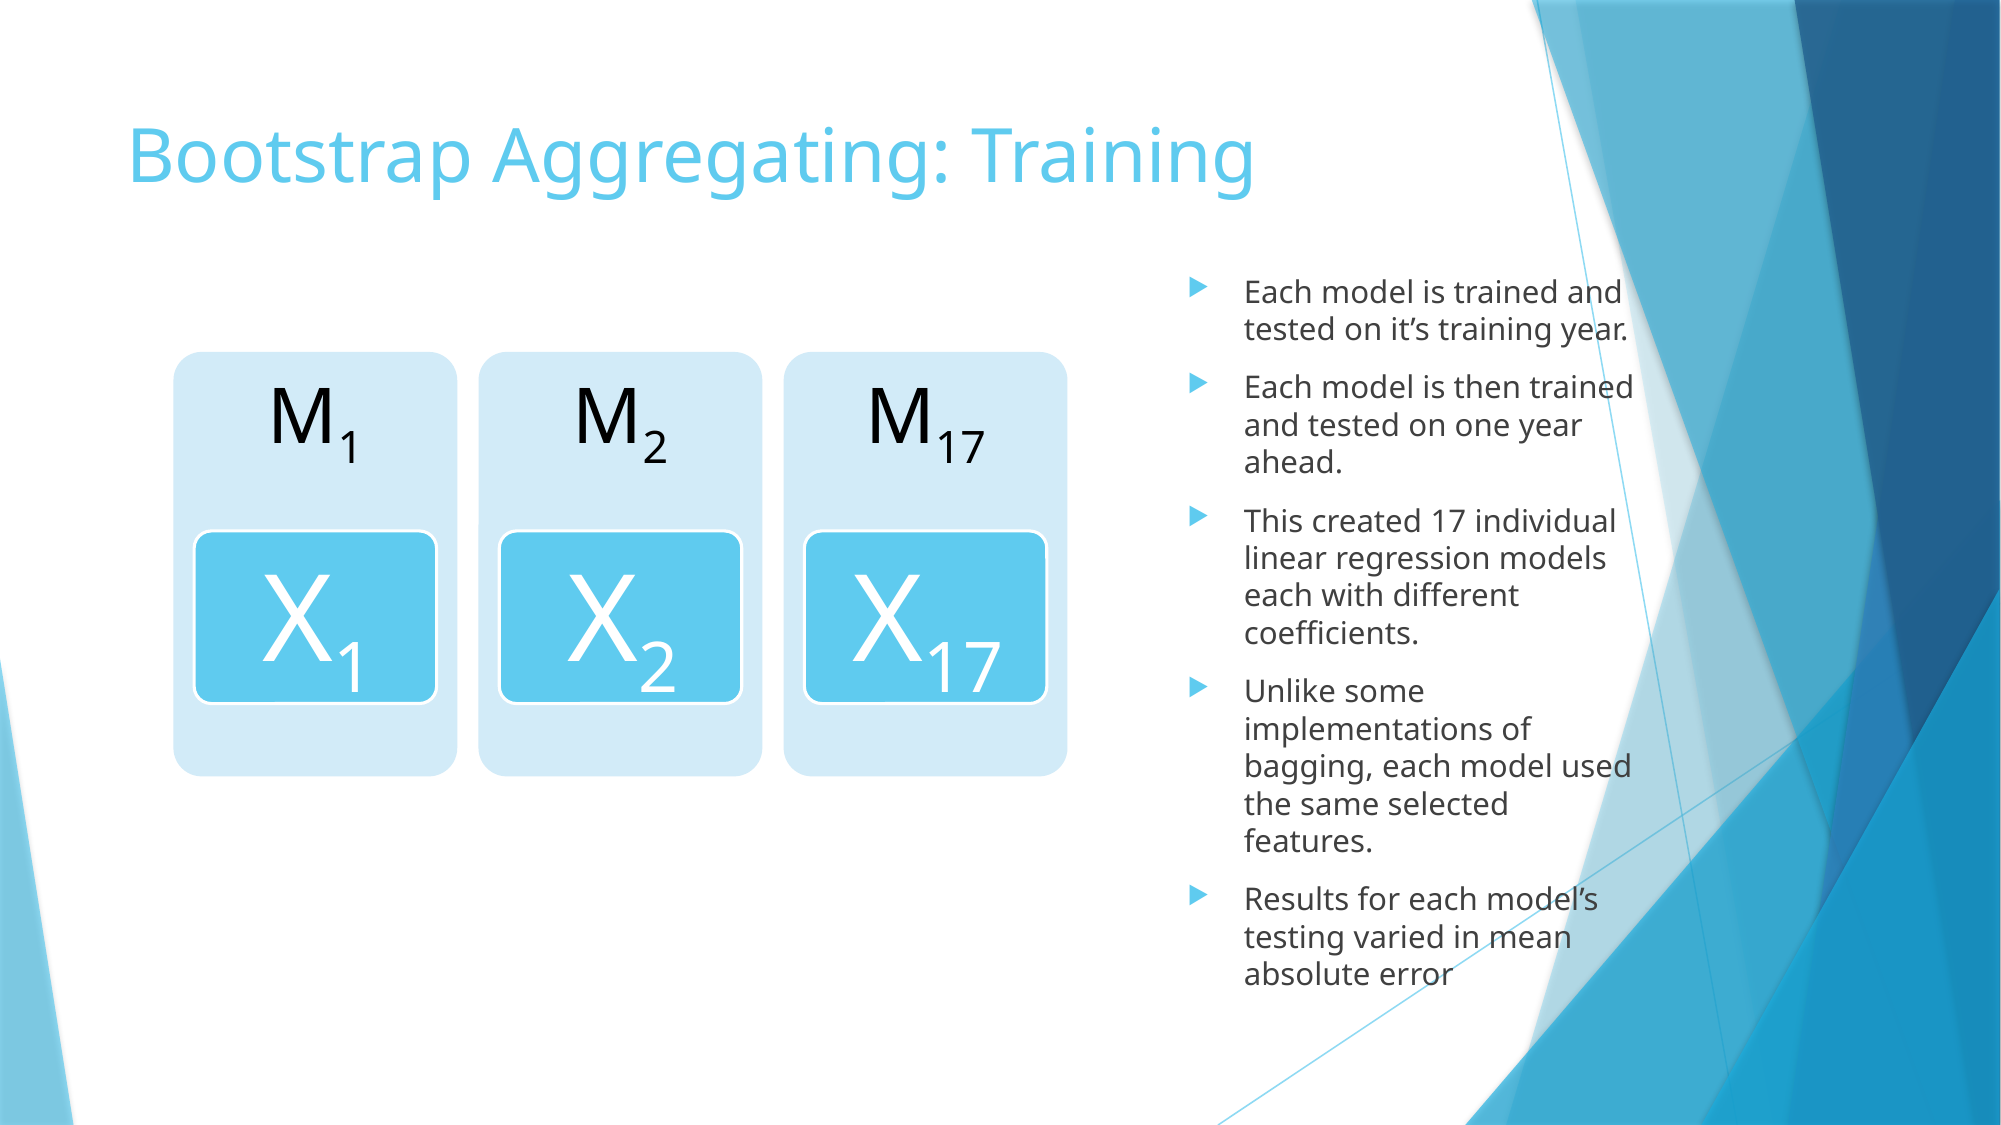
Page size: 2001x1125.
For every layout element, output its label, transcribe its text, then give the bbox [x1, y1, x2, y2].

text_box Each model is trained and tested on it’s training year. Each model is then trained and tested on one year ahead. This created 17 individual linear regression models each with different coefficients. Unlike some implementations of bagging, each model used the same selected features. Results for each model’s testing varied in mean absolute error [1172, 264, 1653, 1080]
title Bootstrap Aggregating: Training [111, 99, 1653, 317]
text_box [172, 351, 1069, 777]
